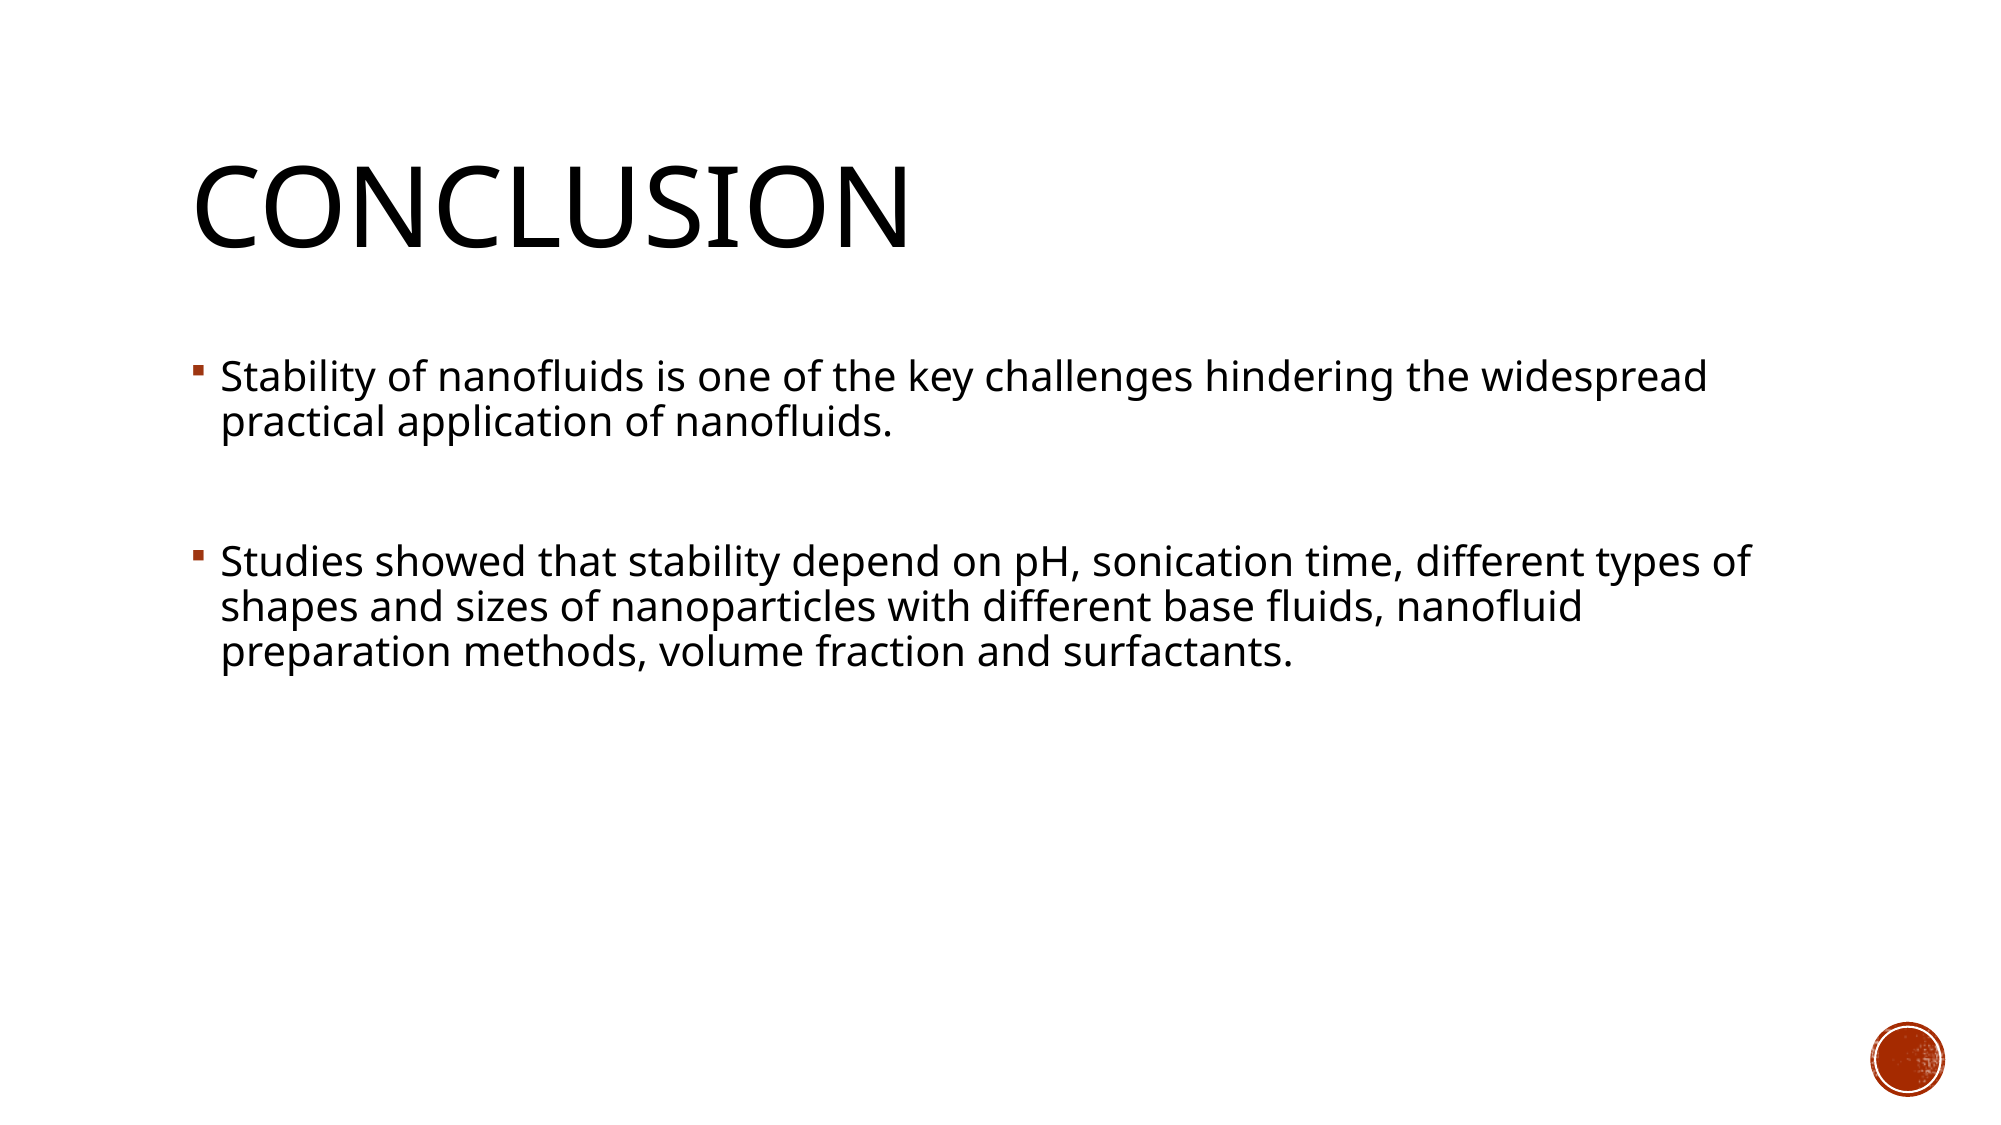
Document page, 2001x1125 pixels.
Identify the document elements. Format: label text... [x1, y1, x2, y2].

list Stability of nanoﬂuids is one of the key challenges hindering the widespread practical application of nanoﬂuids. Studies showed that stability depend on pH, sonication time, different types of shapes and sizes of nanoparticles with different base ﬂuids, nanoﬂuid preparation methods, volume fraction and surfactants. [175, 348, 1826, 1013]
title Conclusion [175, 79, 1826, 344]
